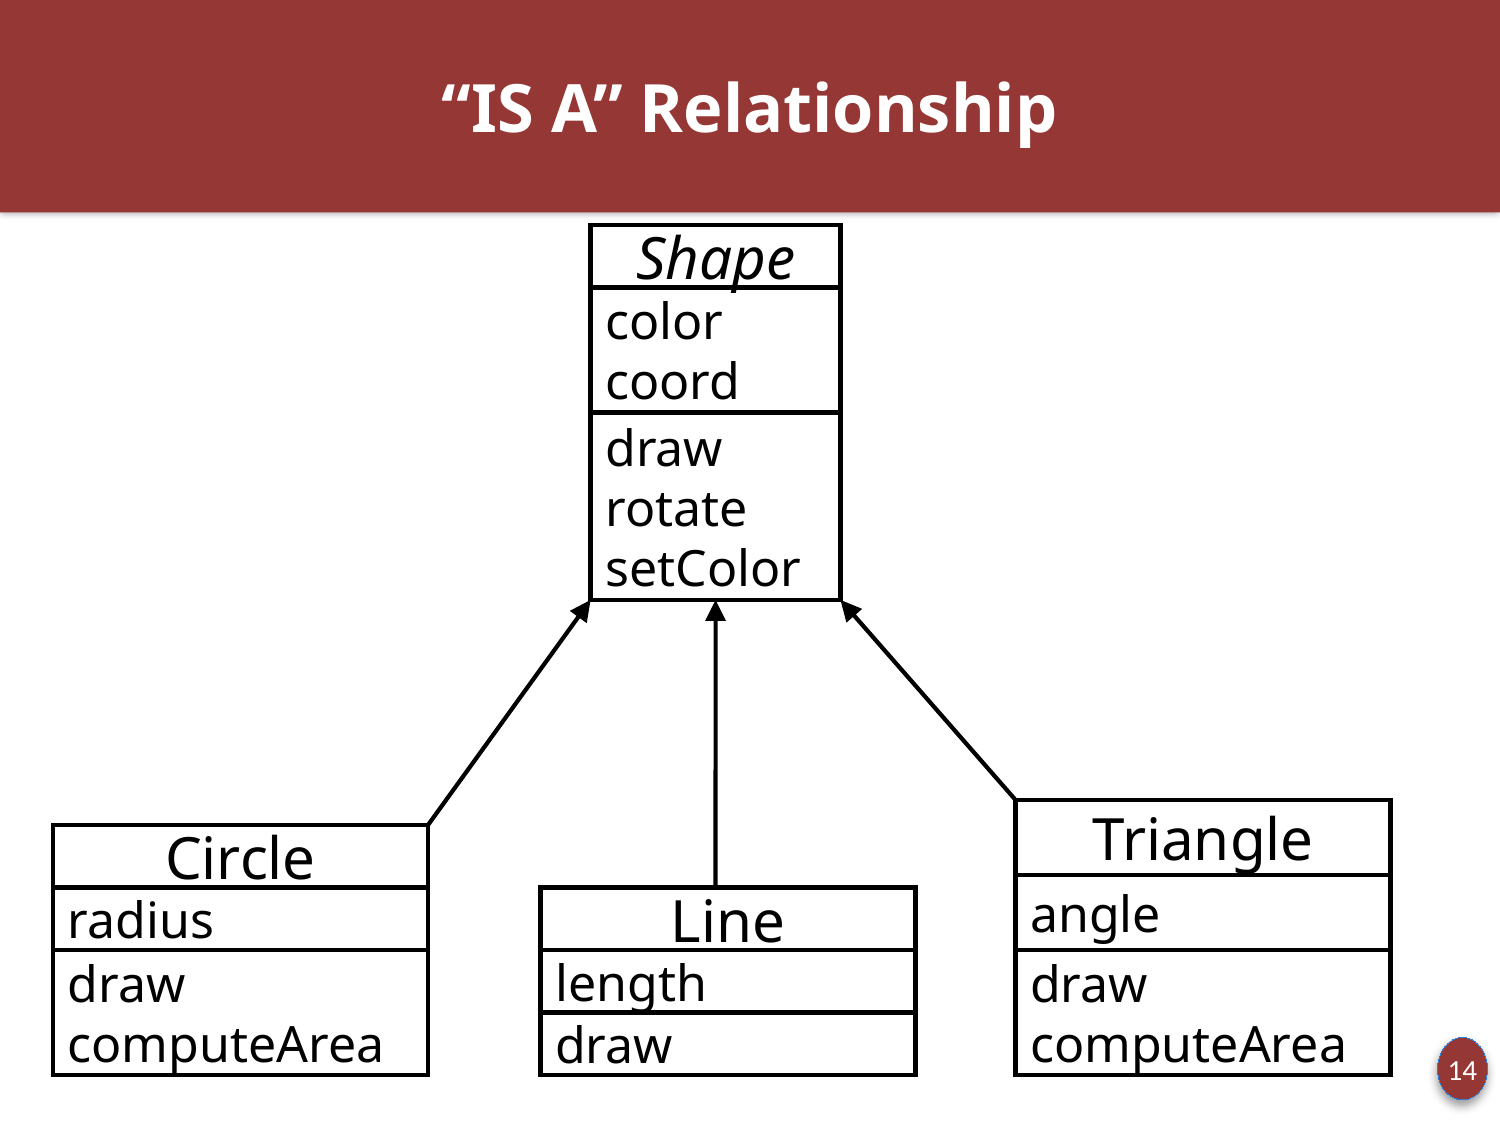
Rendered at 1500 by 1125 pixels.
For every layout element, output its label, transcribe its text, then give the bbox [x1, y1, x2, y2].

text_box length [540, 949, 916, 1012]
text_box Line [540, 887, 916, 949]
text_box Shape [590, 224, 841, 287]
text_box Triangle [1015, 799, 1391, 874]
text_box [705, 600, 726, 887]
text_box draw computeArea [1015, 950, 1391, 1075]
text_box [427, 600, 591, 826]
text_box [840, 600, 1016, 801]
text_box draw computeArea [53, 950, 428, 1075]
text_box 14 [1437, 1037, 1488, 1100]
text_box color coord [590, 287, 841, 412]
text_box draw [540, 1012, 916, 1075]
text_box radius [53, 887, 428, 950]
title “IS A” Relationship [0, 0, 1500, 213]
text_box angle [1015, 874, 1391, 950]
text_box Circle [53, 824, 428, 887]
text_box draw rotate setColor [590, 412, 841, 600]
